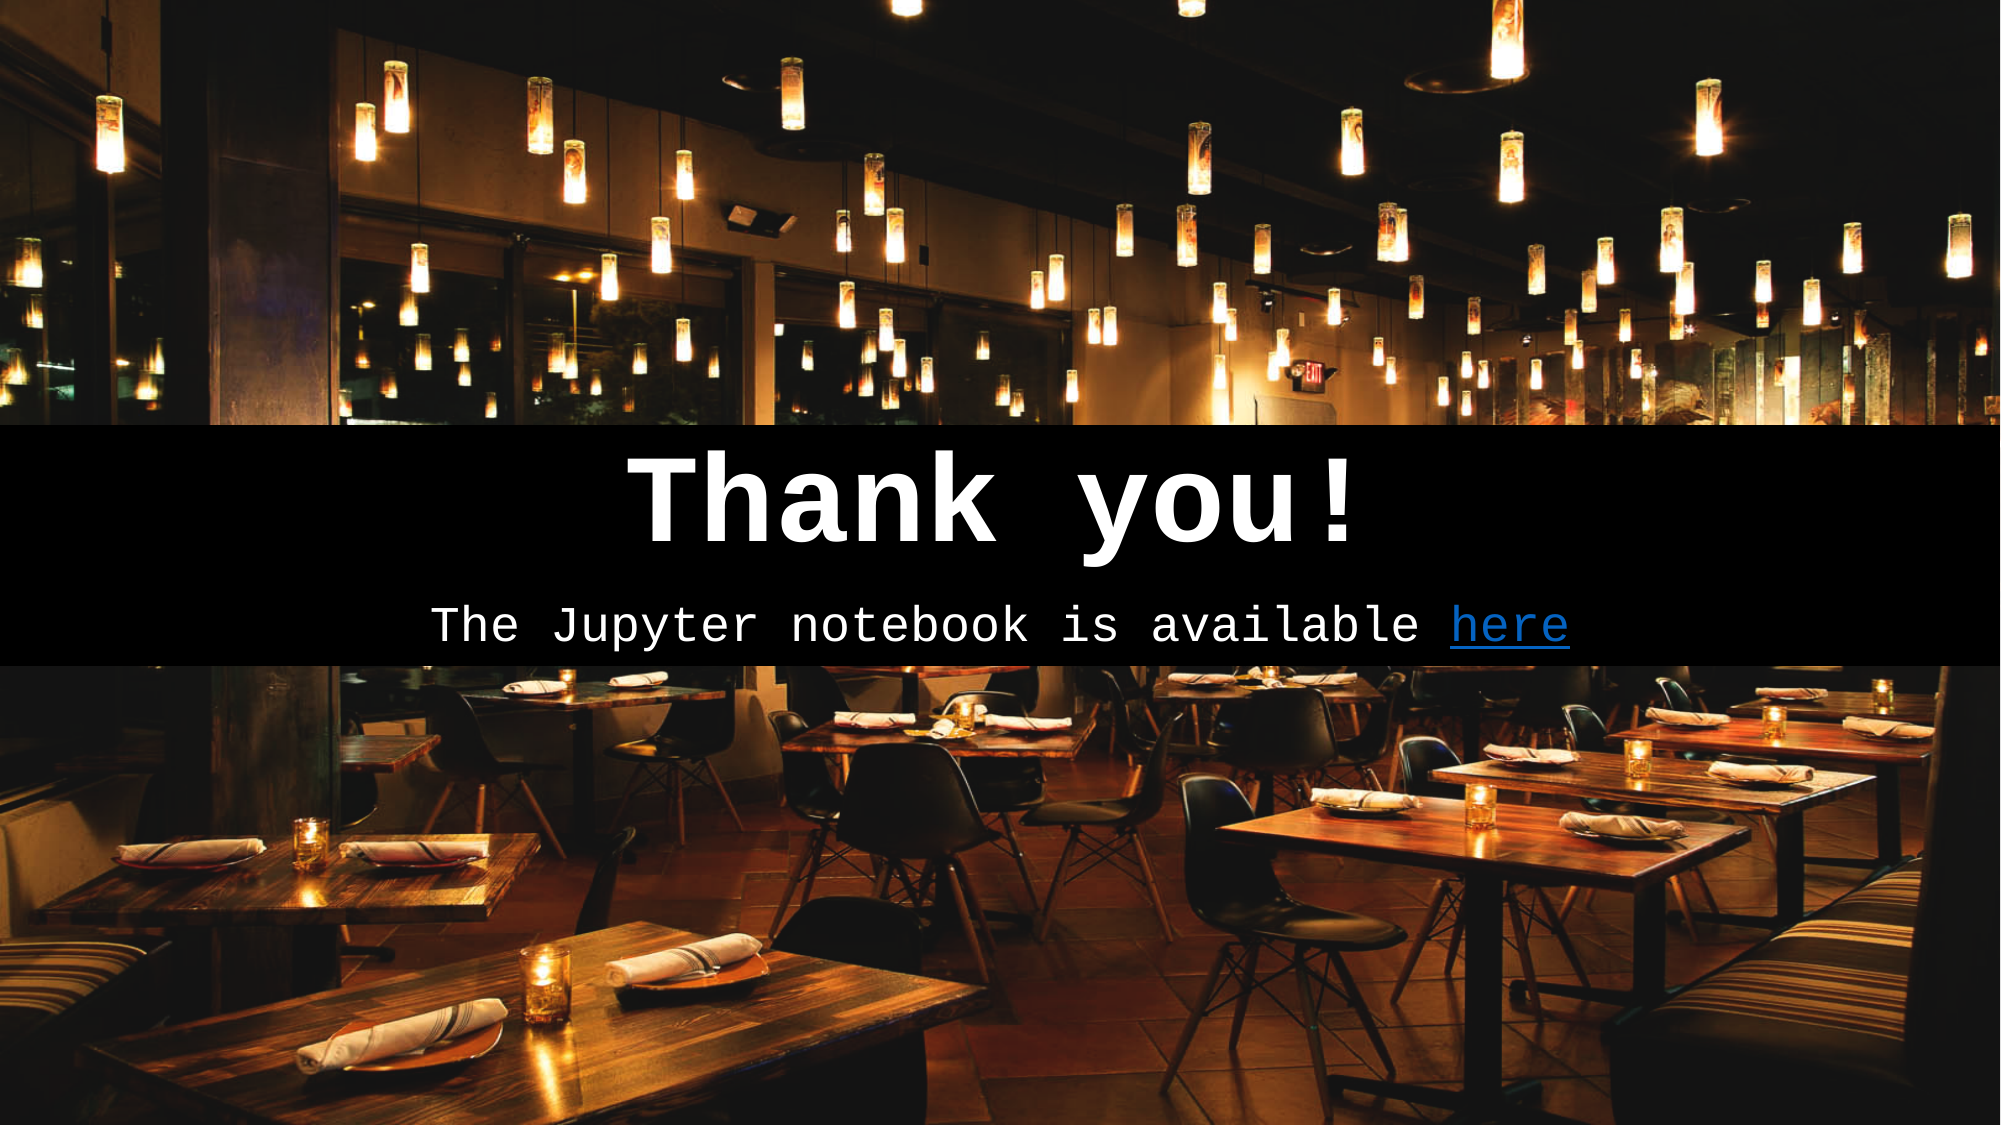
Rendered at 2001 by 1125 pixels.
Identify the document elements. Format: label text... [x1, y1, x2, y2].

text_box [0, 425, 2000, 666]
title Thank you! [249, 184, 1750, 576]
picture [0, 0, 2001, 1125]
subtitle The Jupyter notebook is available here​ [249, 590, 1750, 708]
